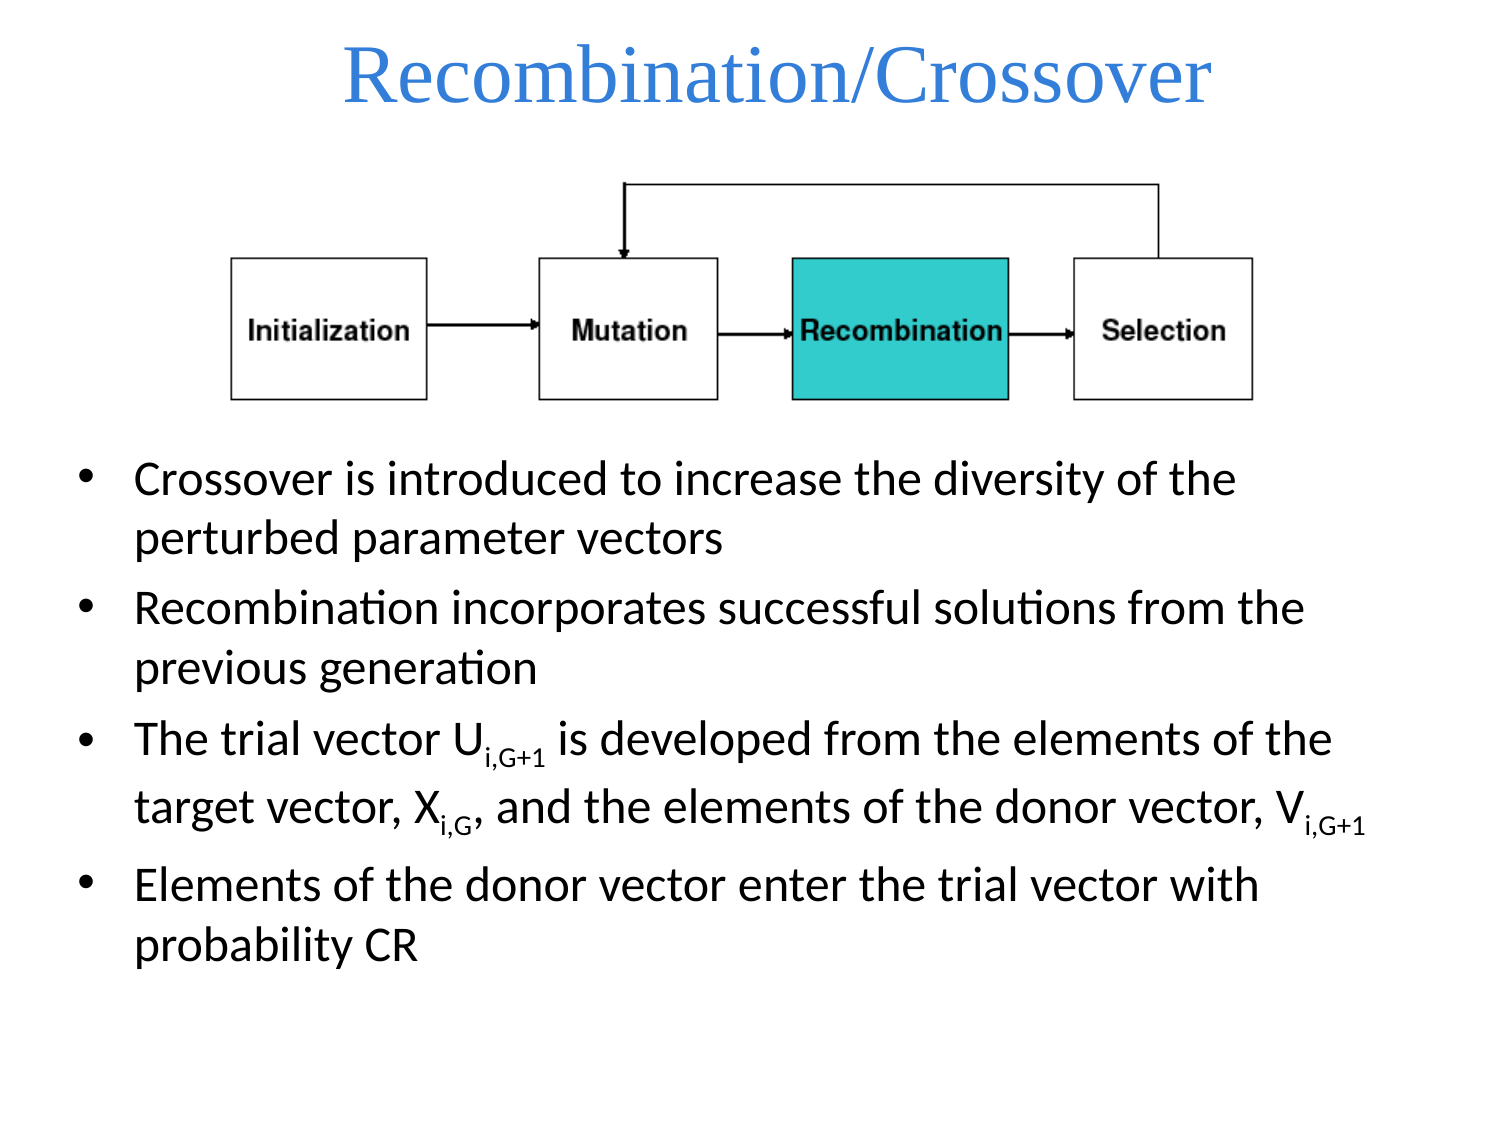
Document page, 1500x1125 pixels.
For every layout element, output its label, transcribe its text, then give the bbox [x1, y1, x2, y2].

picture [212, 162, 1269, 421]
list Crossover is introduced to increase the diversity of the perturbed parameter vectors Recombination incorporates successful solutions from the previous generation The trial vector Ui,G+1 is developed from the elements of the target vector, Xi,G, and the elements of the donor vector, Vi,G+1 Elements of the donor vector enter the trial vector with probability CR [62, 437, 1425, 1088]
title Recombination/Crossover [162, 0, 1393, 138]
